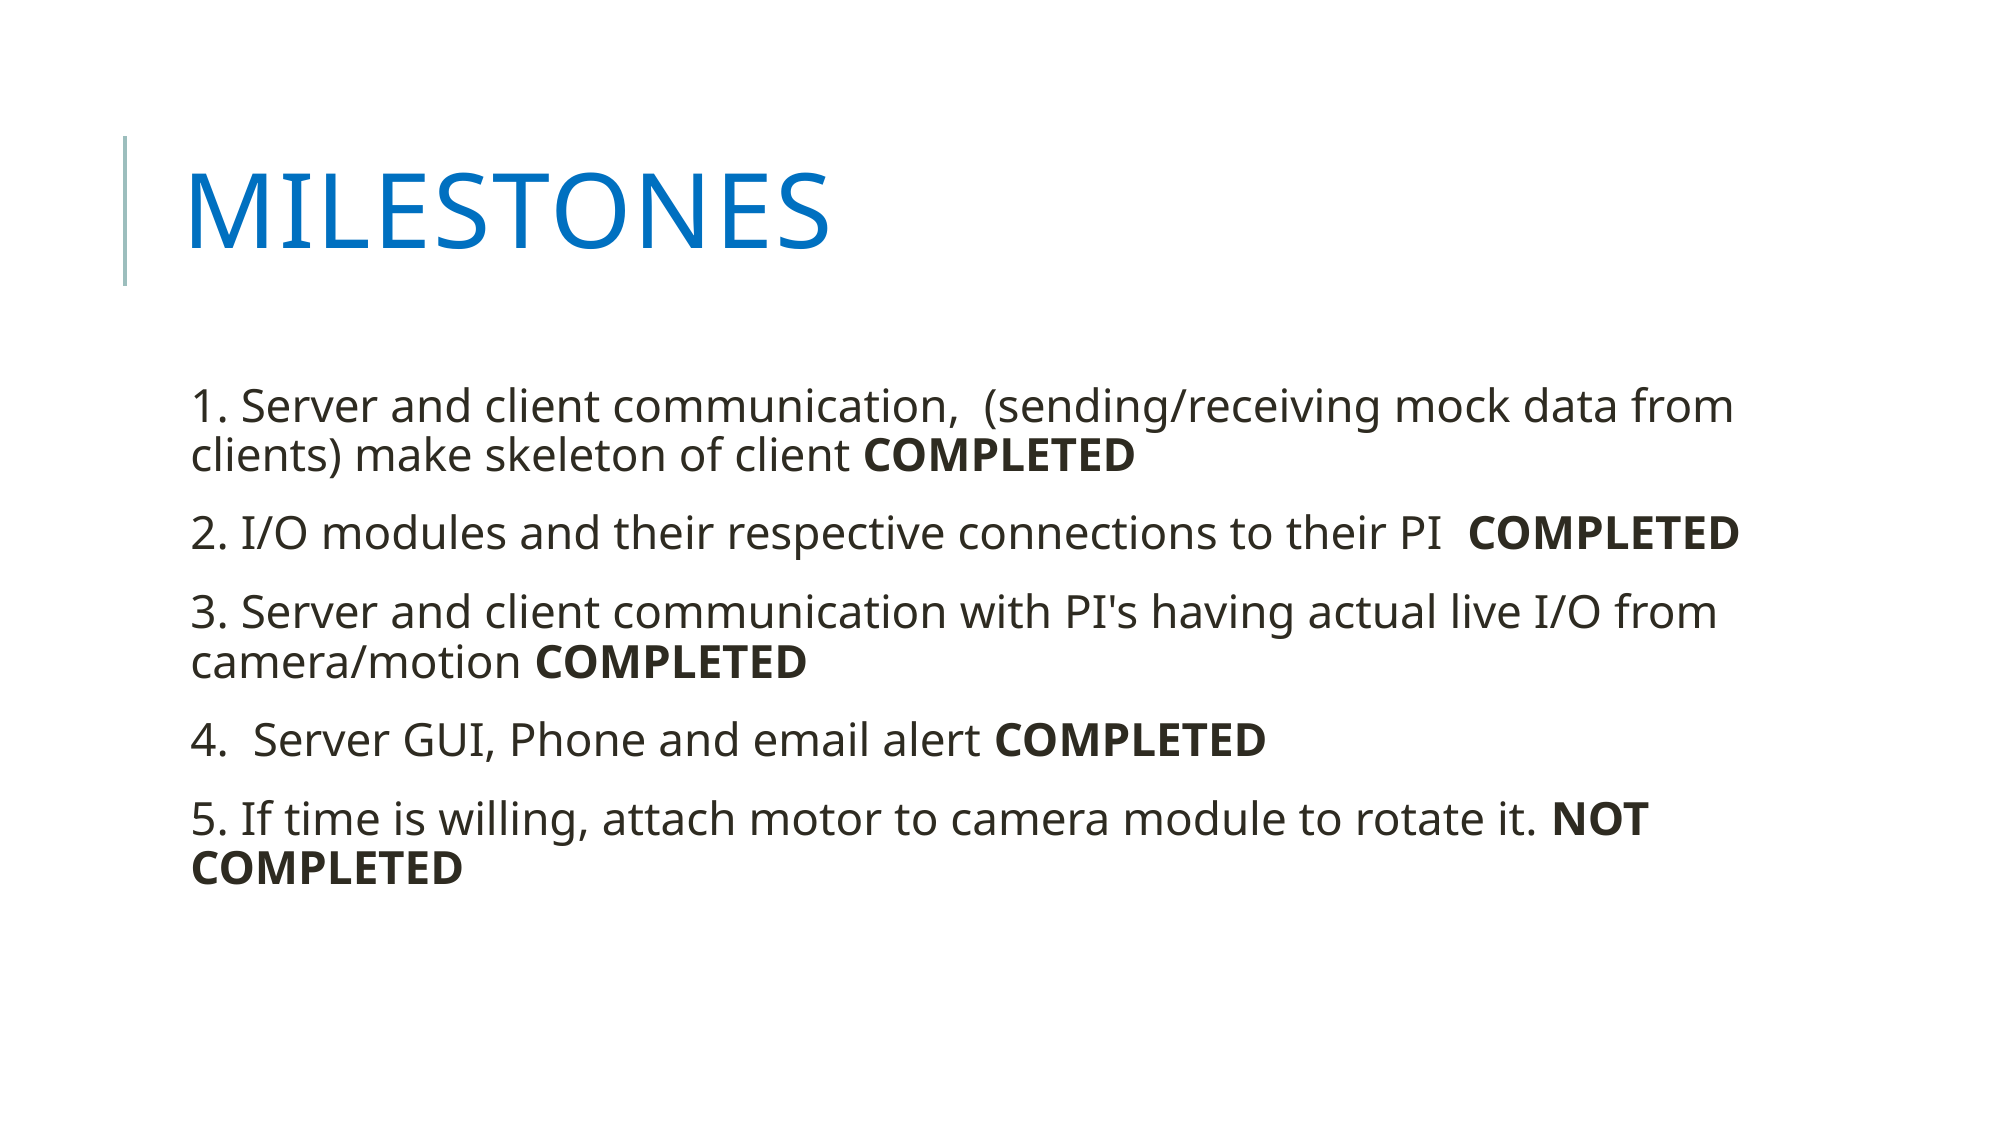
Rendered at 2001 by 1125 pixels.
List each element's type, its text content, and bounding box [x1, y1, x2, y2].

list 1. Server and client communication, (sending/receiving mock data from clients) make skeleton of client COMPLETED 2. I/O modules and their respective connections to their PI COMPLETED 3. Server and client communication with PI's having actual live I/O from camera/motion COMPLETED 4. Server GUI, Phone and email alert COMPLETED 5. If time is willing, attach motor to camera module to rotate it. NOT COMPLETED [168, 375, 1763, 1035]
title milestones [168, 96, 1763, 342]
